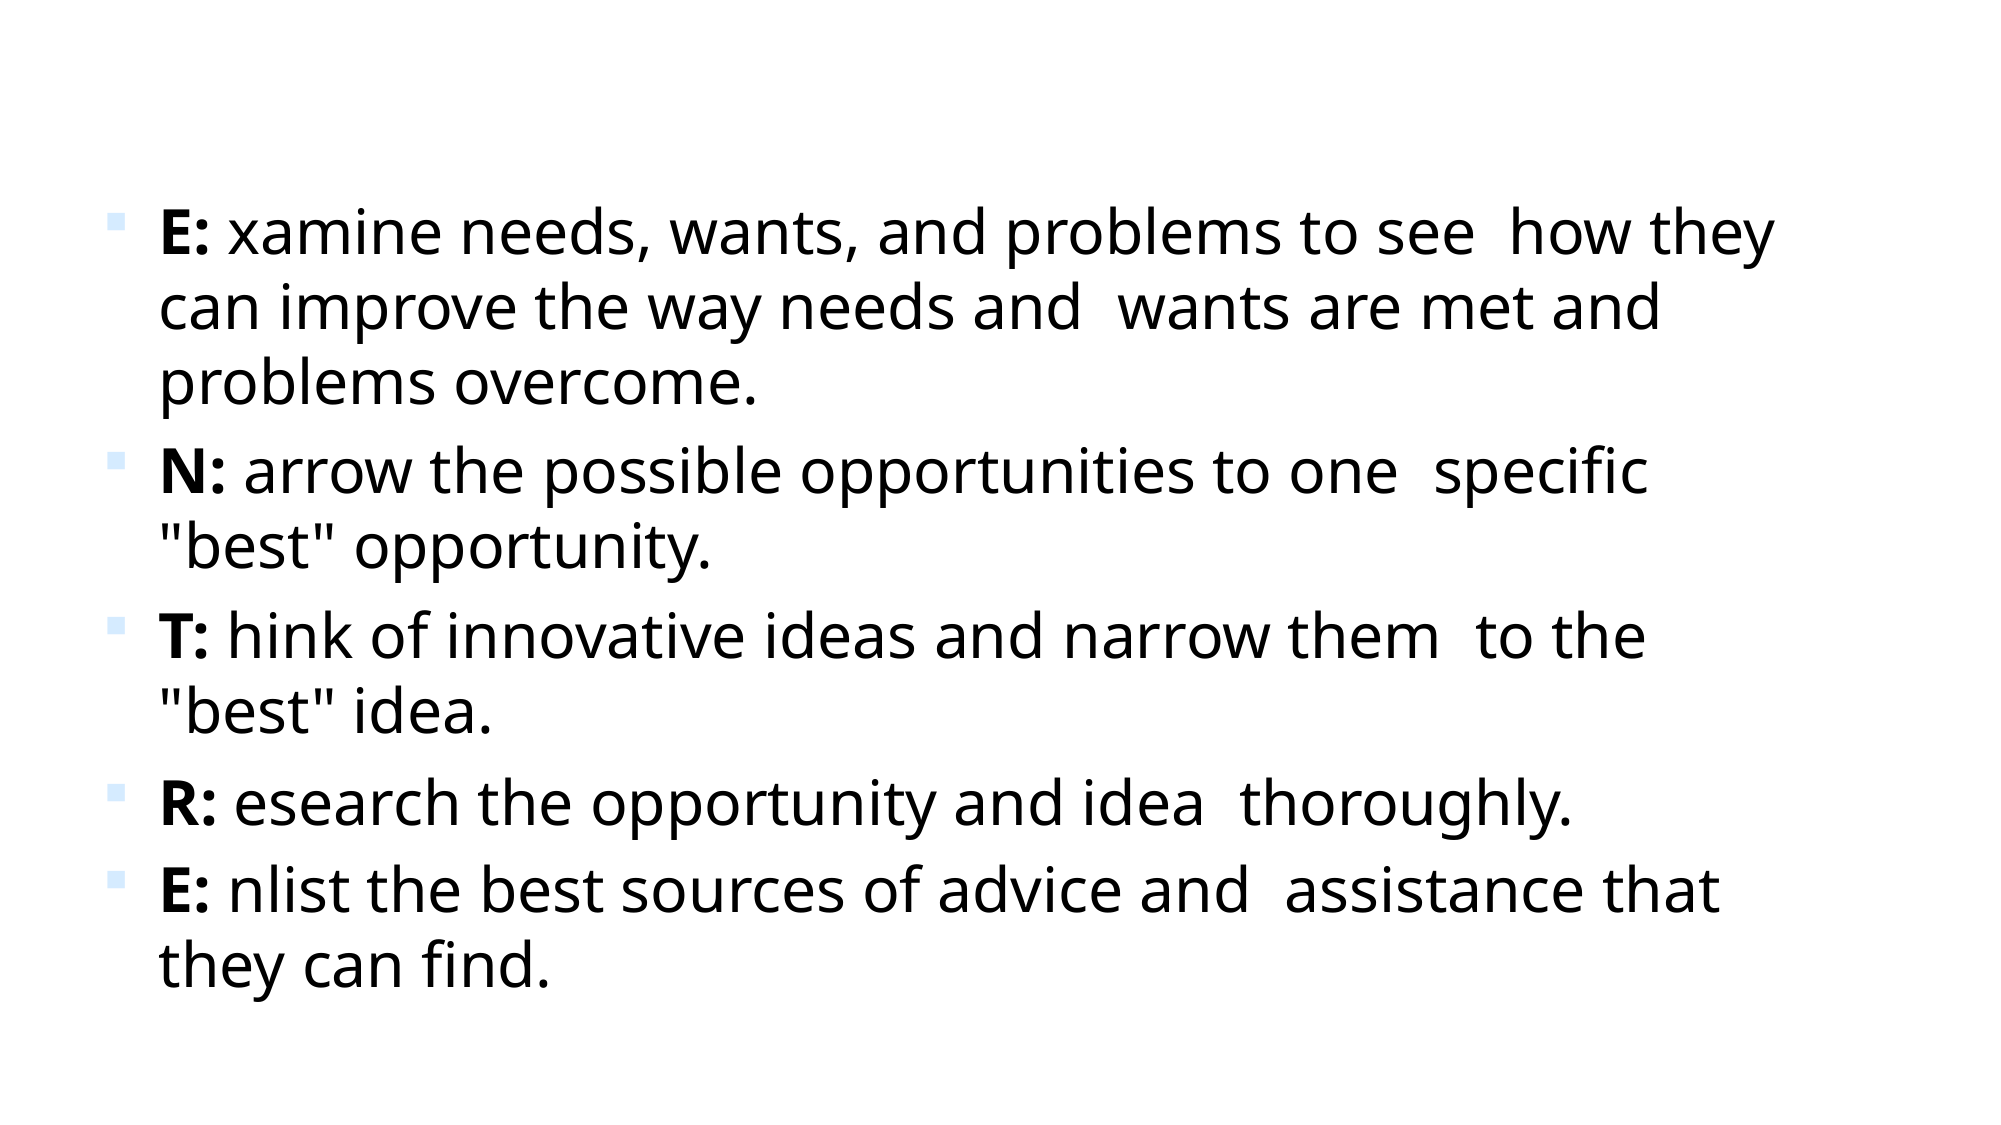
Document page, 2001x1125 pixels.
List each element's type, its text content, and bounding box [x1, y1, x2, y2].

text_box E: xamine needs, wants, and problems to see how they can improve the way needs and wants are met and problems overcome. N: arrow the possible opportunities to one specific "best" opportunity. T: hink of innovative ideas and narrow them to the "best" idea. R: esearch the opportunity and idea thoroughly. E: nlist the best sources of advice and assistance that they can find. [86, 184, 1825, 1007]
